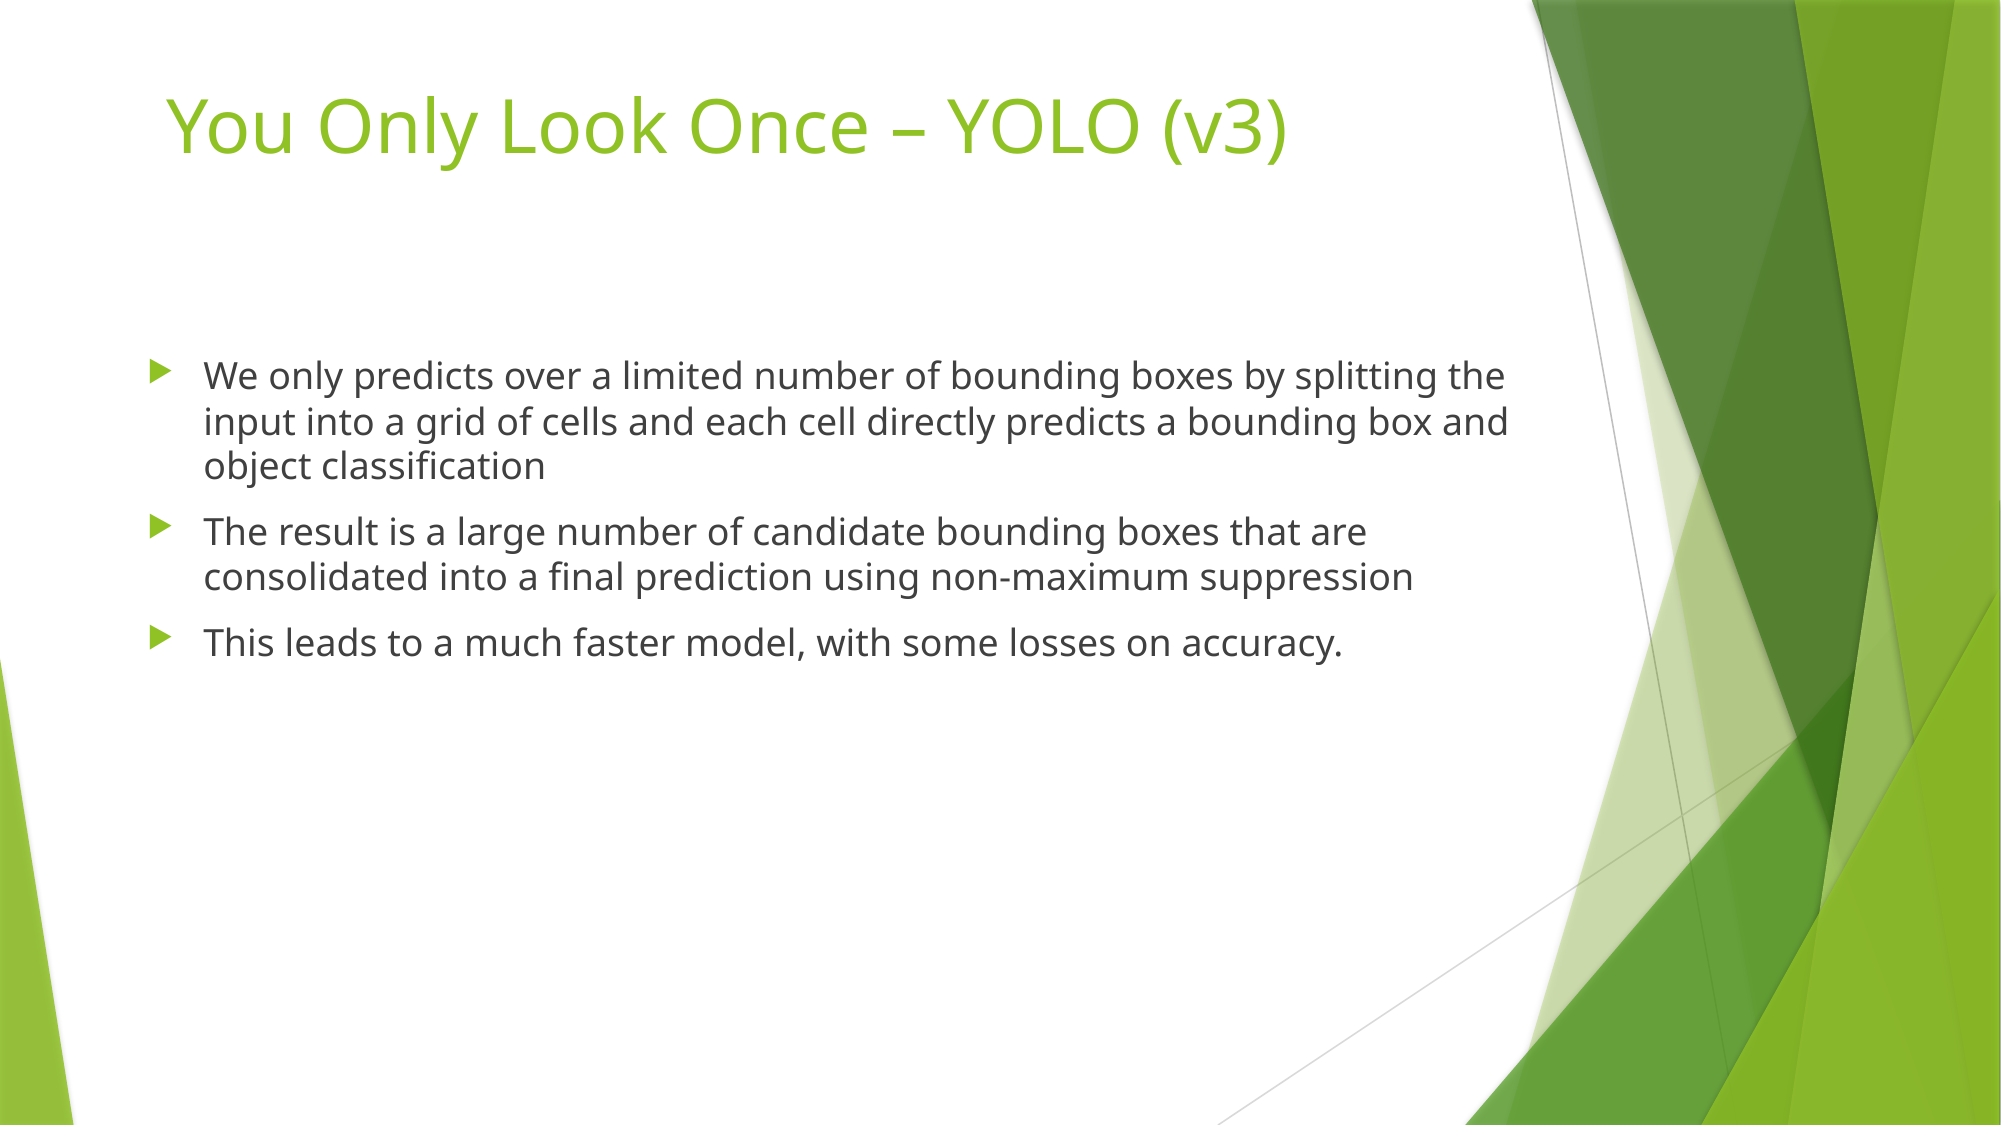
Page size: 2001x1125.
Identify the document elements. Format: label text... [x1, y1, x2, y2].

title You Only Look Once – YOLO (v3) [151, 71, 1583, 224]
list We only predicts over a limited number of bounding boxes by splitting the input into a grid of cells and each cell directly predicts a bounding box and object classification The result is a large number of candidate bounding boxes that are consolidated into a final prediction using non-maximum suppression This leads to a much faster model, with some losses on accuracy. [131, 345, 1543, 982]
